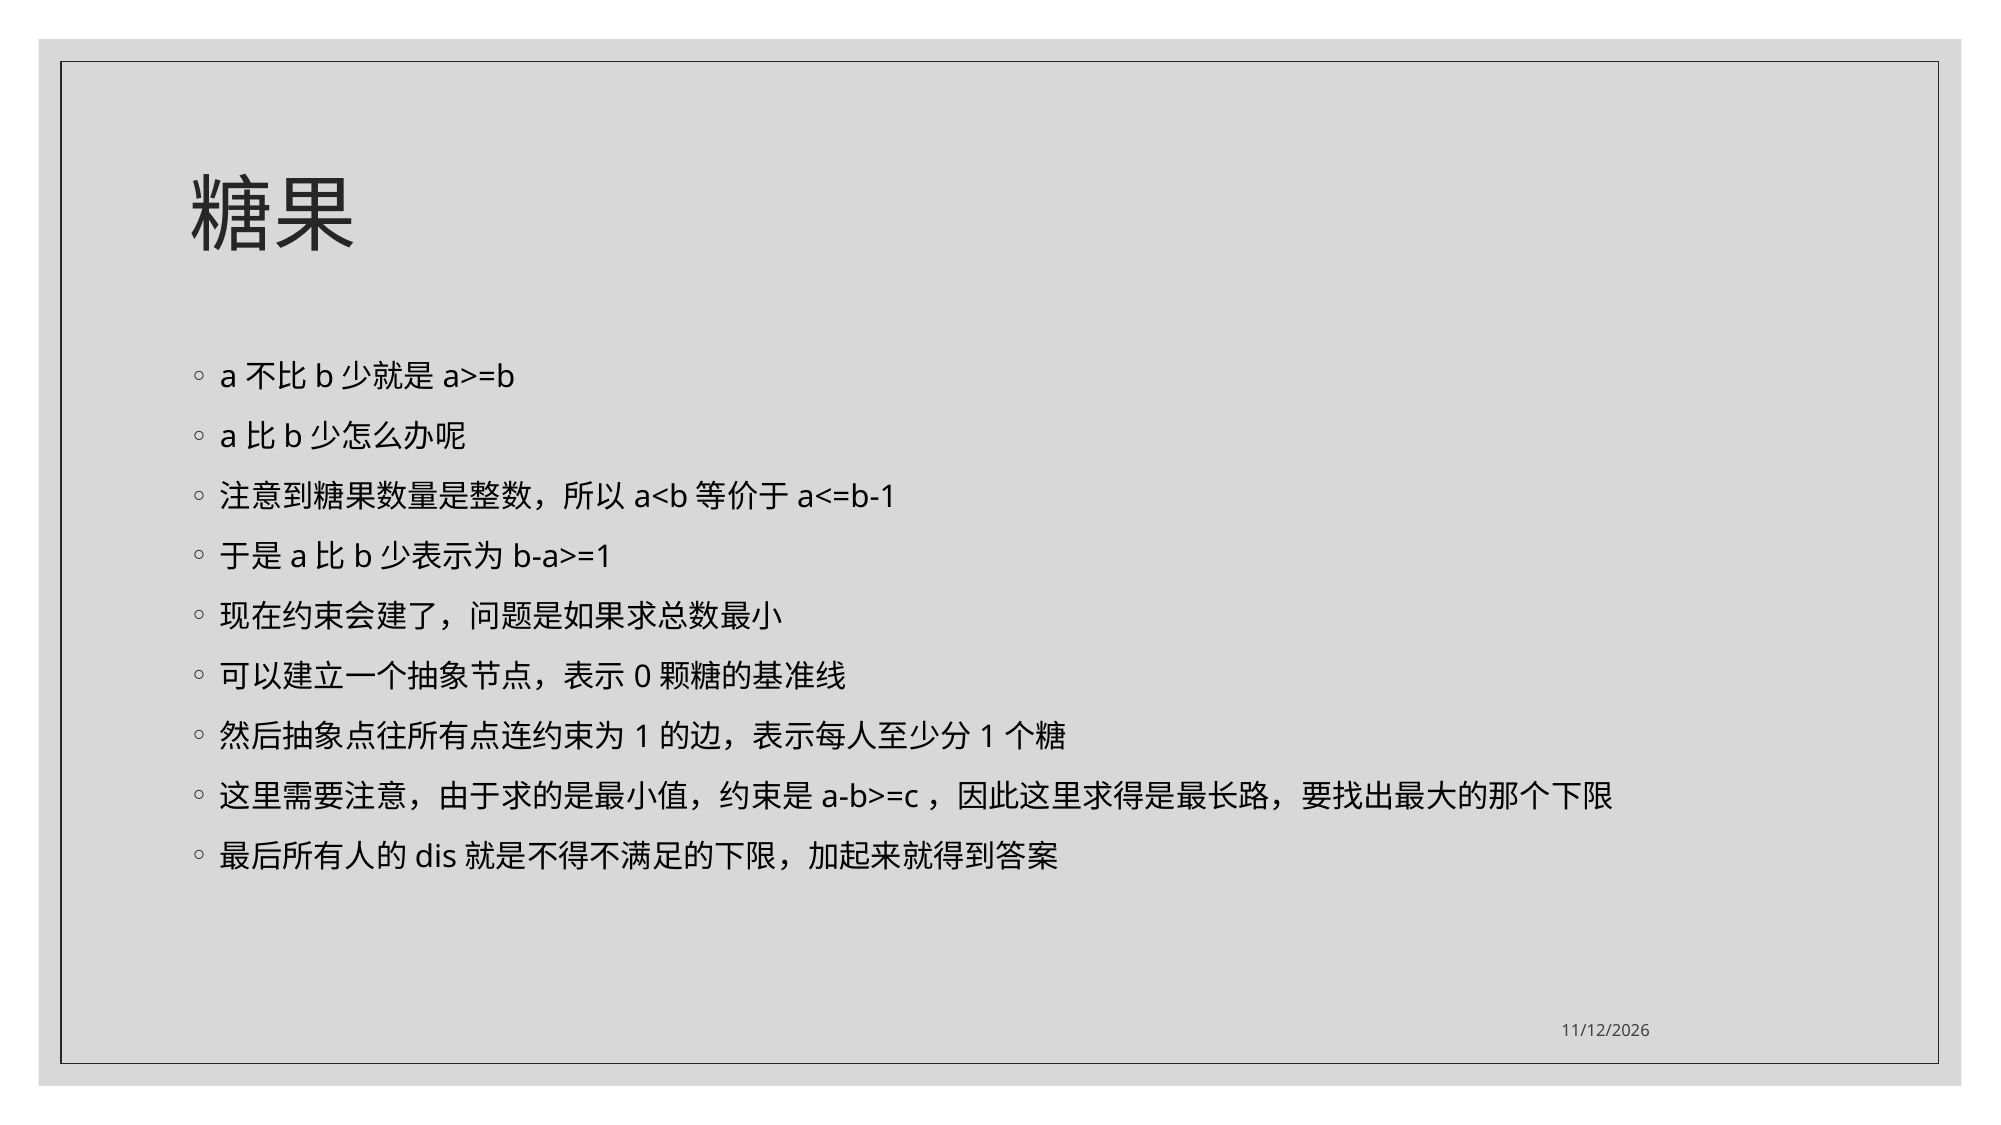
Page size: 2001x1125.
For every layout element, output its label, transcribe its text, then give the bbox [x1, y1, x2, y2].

list a不比b少就是a>=b a比b少怎么办呢 注意到糖果数量是整数，所以a<b等价于a<=b-1 于是a比b少表示为b-a>=1 现在约束会建了，问题是如果求总数最小 可以建立一个抽象节点，表示0颗糖的基准线 然后抽象点往所有点连约束为1的边，表示每人至少分1个糖 这里需要注意，由于求的是最小值，约束是a-b>=c，因此这里求得是最长路，要找出最大的那个下限 最后所有人的dis就是不得不满足的下限，加起来就得到答案 [174, 345, 1825, 977]
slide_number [1190, 990, 1665, 1050]
title 糖果 [174, 105, 1825, 331]
